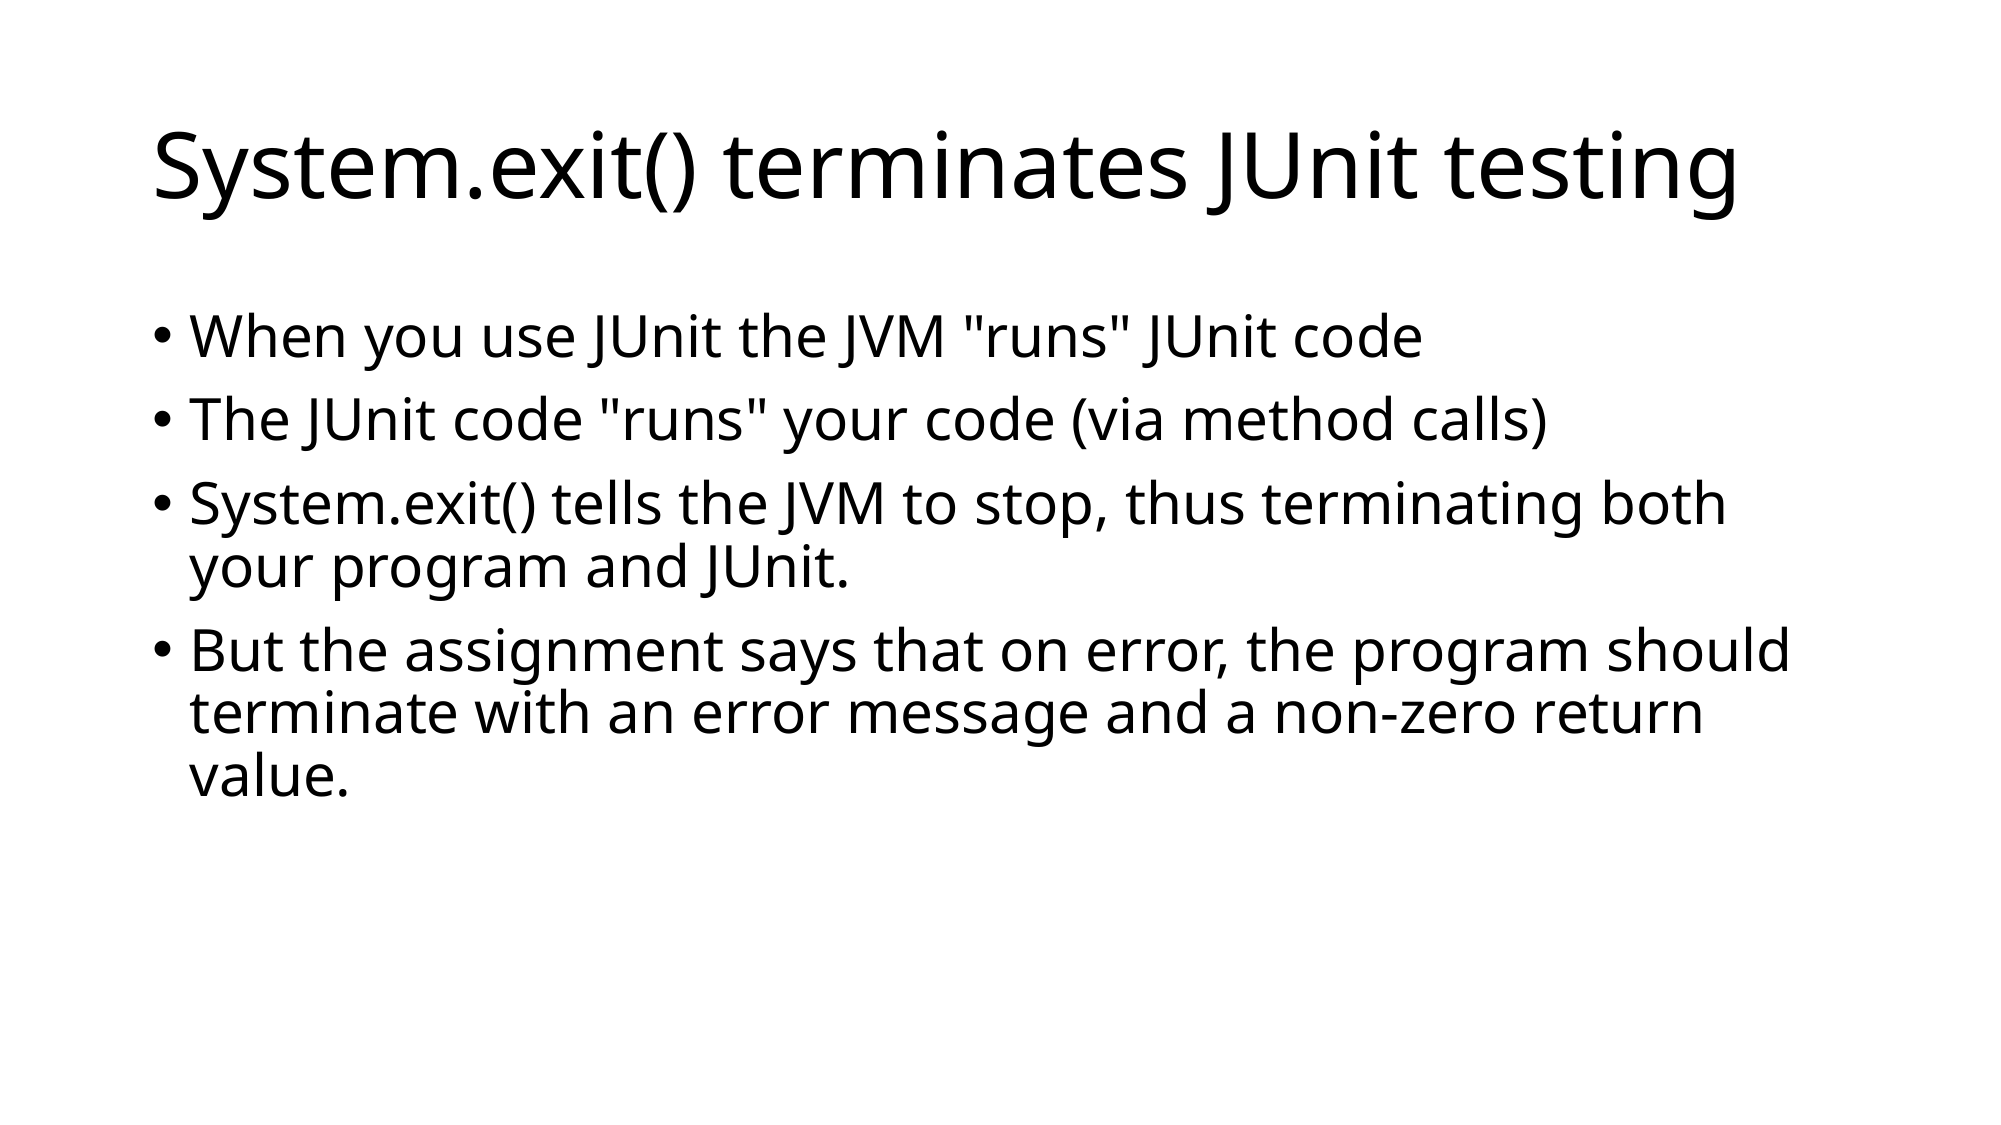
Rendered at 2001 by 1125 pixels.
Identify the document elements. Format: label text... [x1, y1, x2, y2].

title System.exit() terminates JUnit testing [137, 59, 1863, 278]
list When you use JUnit the JVM "runs" JUnit code The JUnit code "runs" your code (via method calls) System.exit() tells the JVM to stop, thus terminating both your program and JUnit. But the assignment says that on error, the program should terminate with an error message and a non-zero return value. [137, 299, 1863, 1014]
